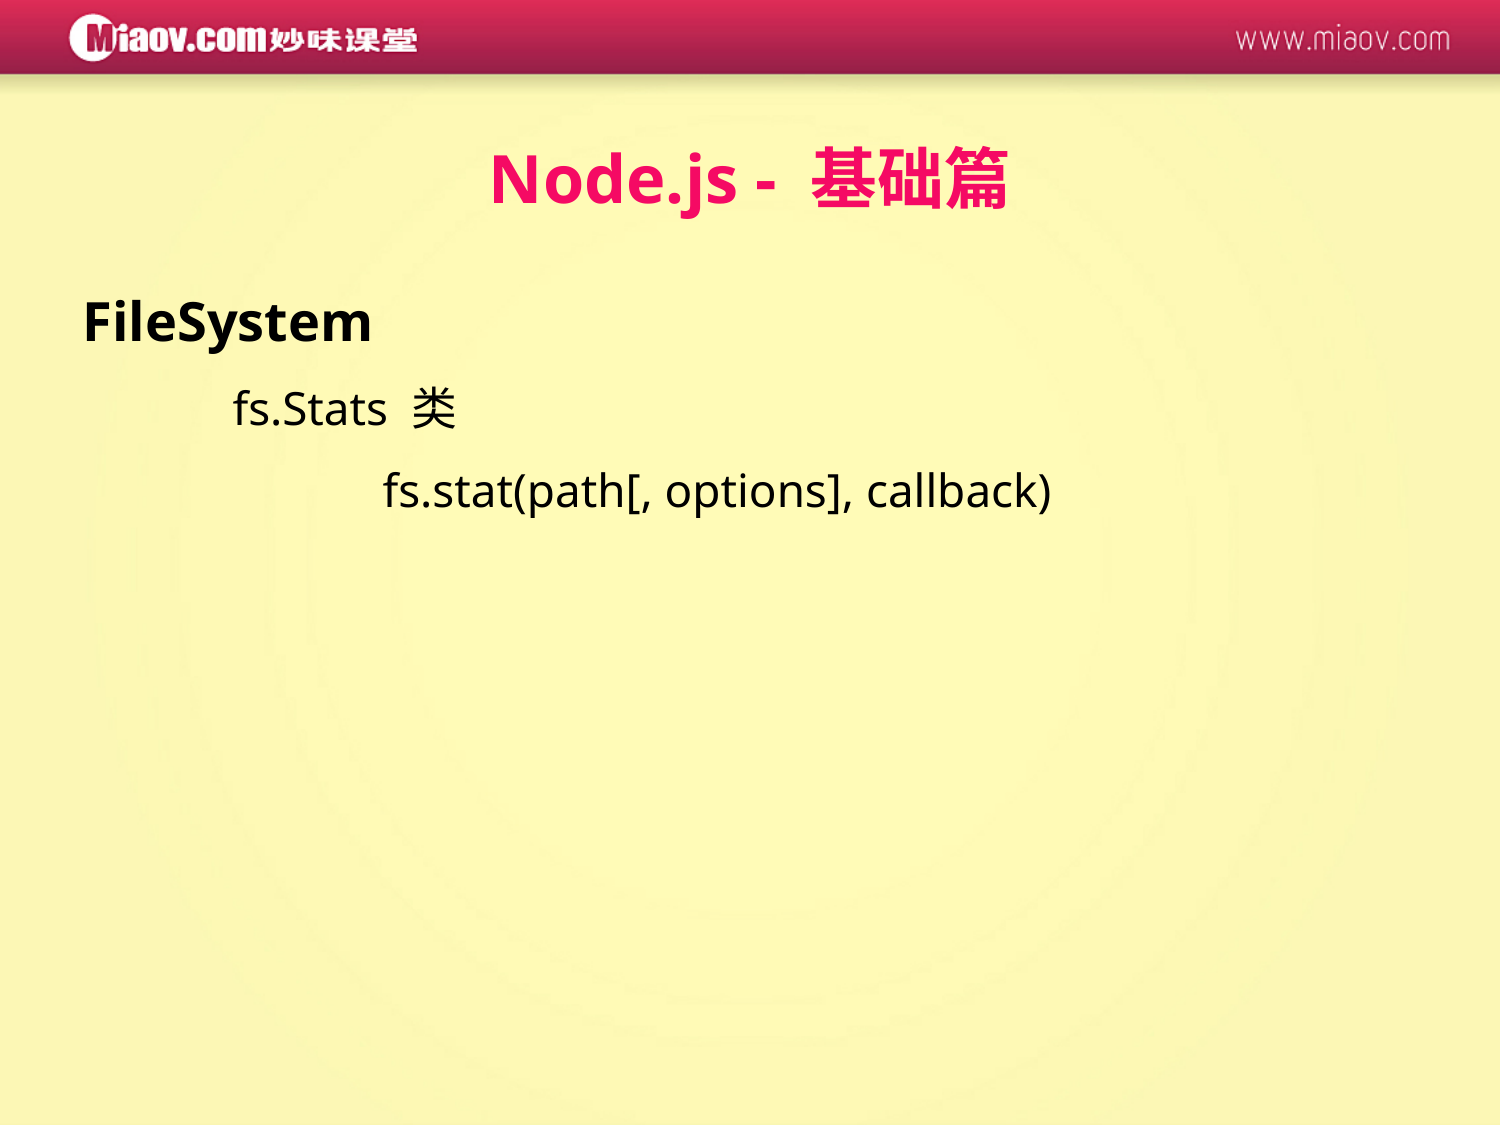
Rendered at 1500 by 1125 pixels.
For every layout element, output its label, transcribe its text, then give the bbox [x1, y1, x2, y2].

picture [0, 0, 1500, 1125]
text_box FileSystem fs.Stats 类 fs.stat(path[, options], callback) [74, 247, 1400, 525]
title Node.js - 基础篇 [74, 82, 1426, 272]
